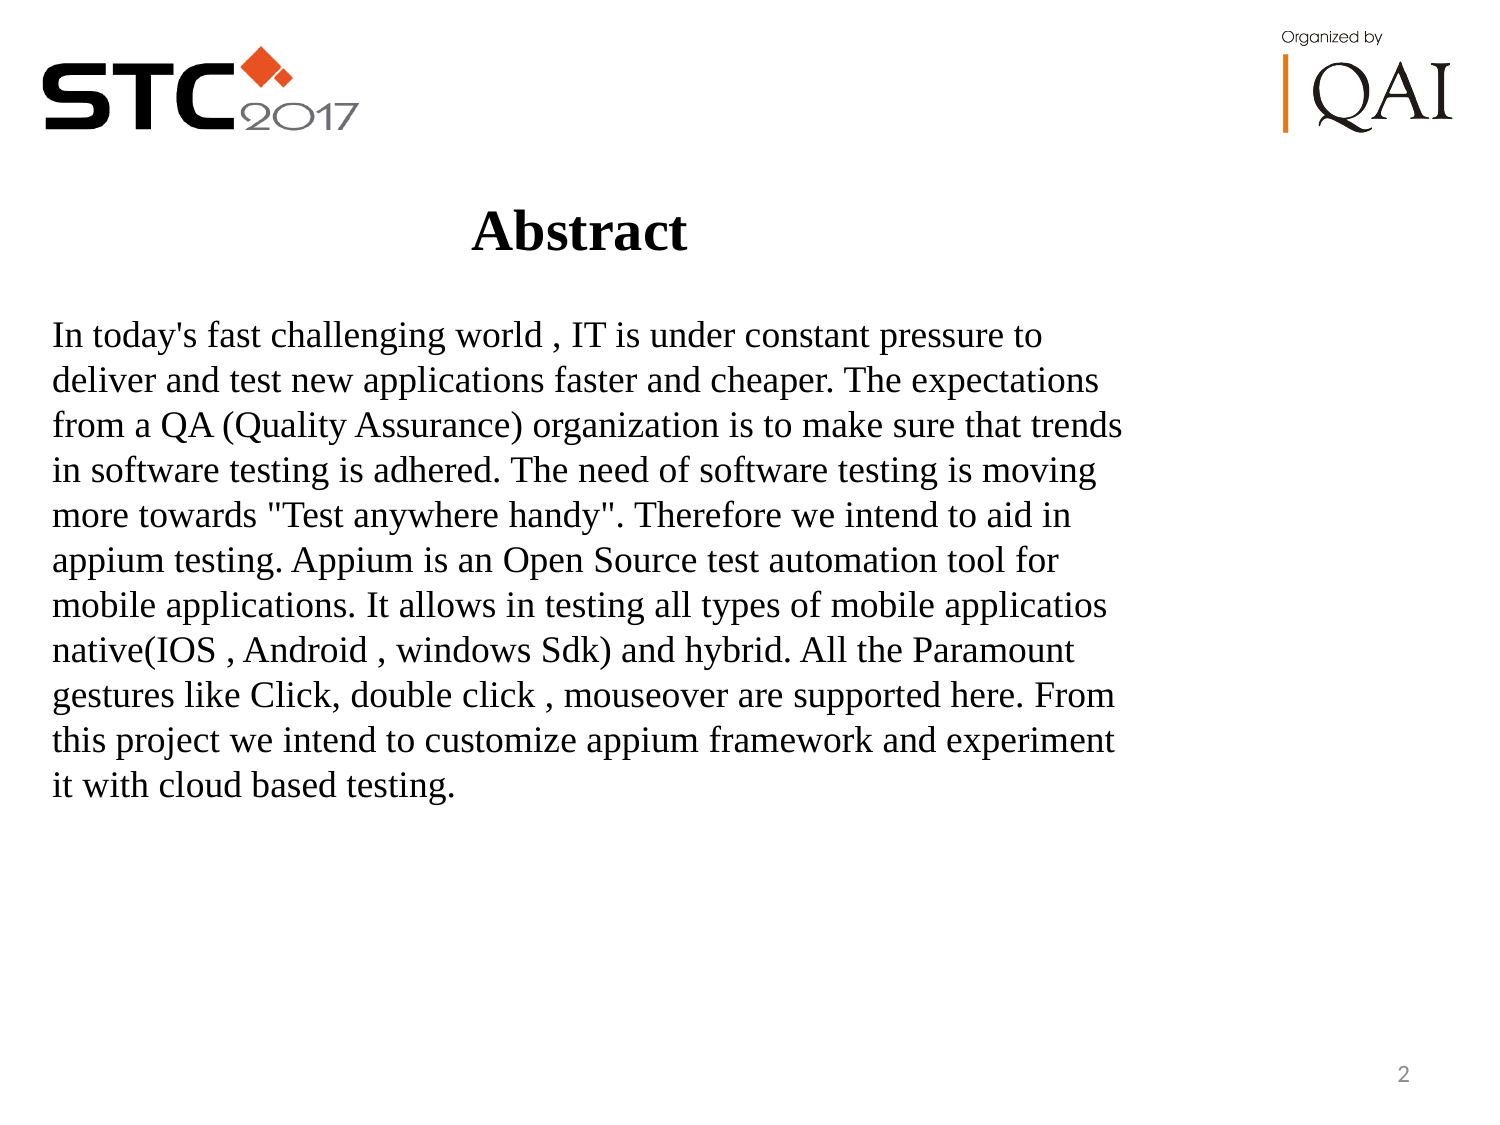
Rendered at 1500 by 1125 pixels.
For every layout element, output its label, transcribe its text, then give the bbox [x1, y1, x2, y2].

slide_number 2 [1074, 1042, 1425, 1103]
picture [1281, 31, 1471, 133]
text_box Abstract [456, 184, 741, 270]
picture [41, 42, 361, 140]
text_box In today's fast challenging world , IT is under constant pressure to deliver and test new applications faster and cheaper. The expectations from a QA (Quality Assurance) organization is to make sure that trends in software testing is adhered. The need of software testing is moving more towards "Test anywhere handy". Therefore we intend to aid in appium testing. Appium is an Open Source test automation tool for mobile applications. It allows in testing all types of mobile applicatios native(IOS , Android , windows Sdk) and hybrid. All the Paramount gestures like Click, double click , mouseover are supported here. From this project we intend to customize appium framework and experiment it with cloud based testing. [37, 302, 1160, 813]
